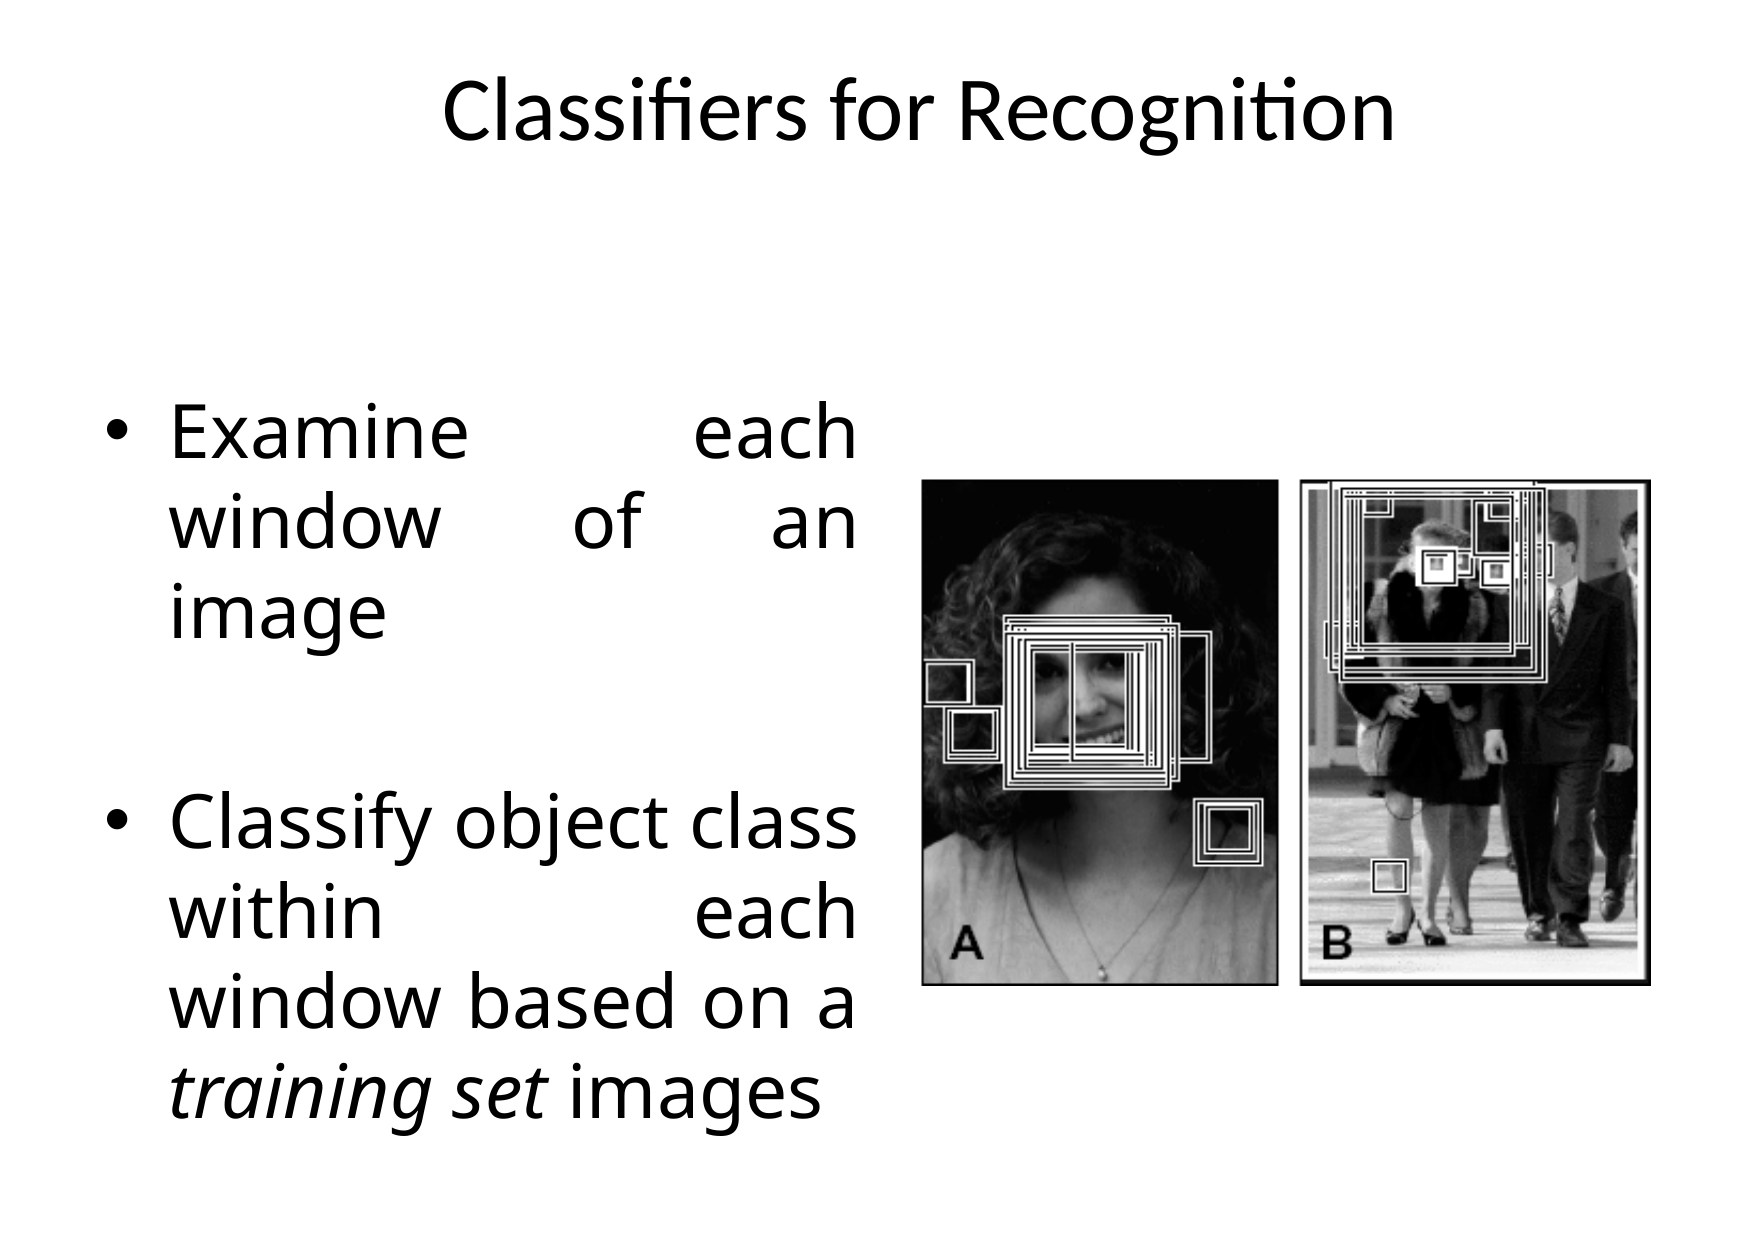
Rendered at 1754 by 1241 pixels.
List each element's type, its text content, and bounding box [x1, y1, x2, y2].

text_box [102, 427, 833, 924]
title Classifiers for Recognition [131, 0, 1710, 207]
list Examine each window of an image Classify object class within each window based on a training set images [87, 374, 877, 1090]
picture [920, 477, 1652, 987]
